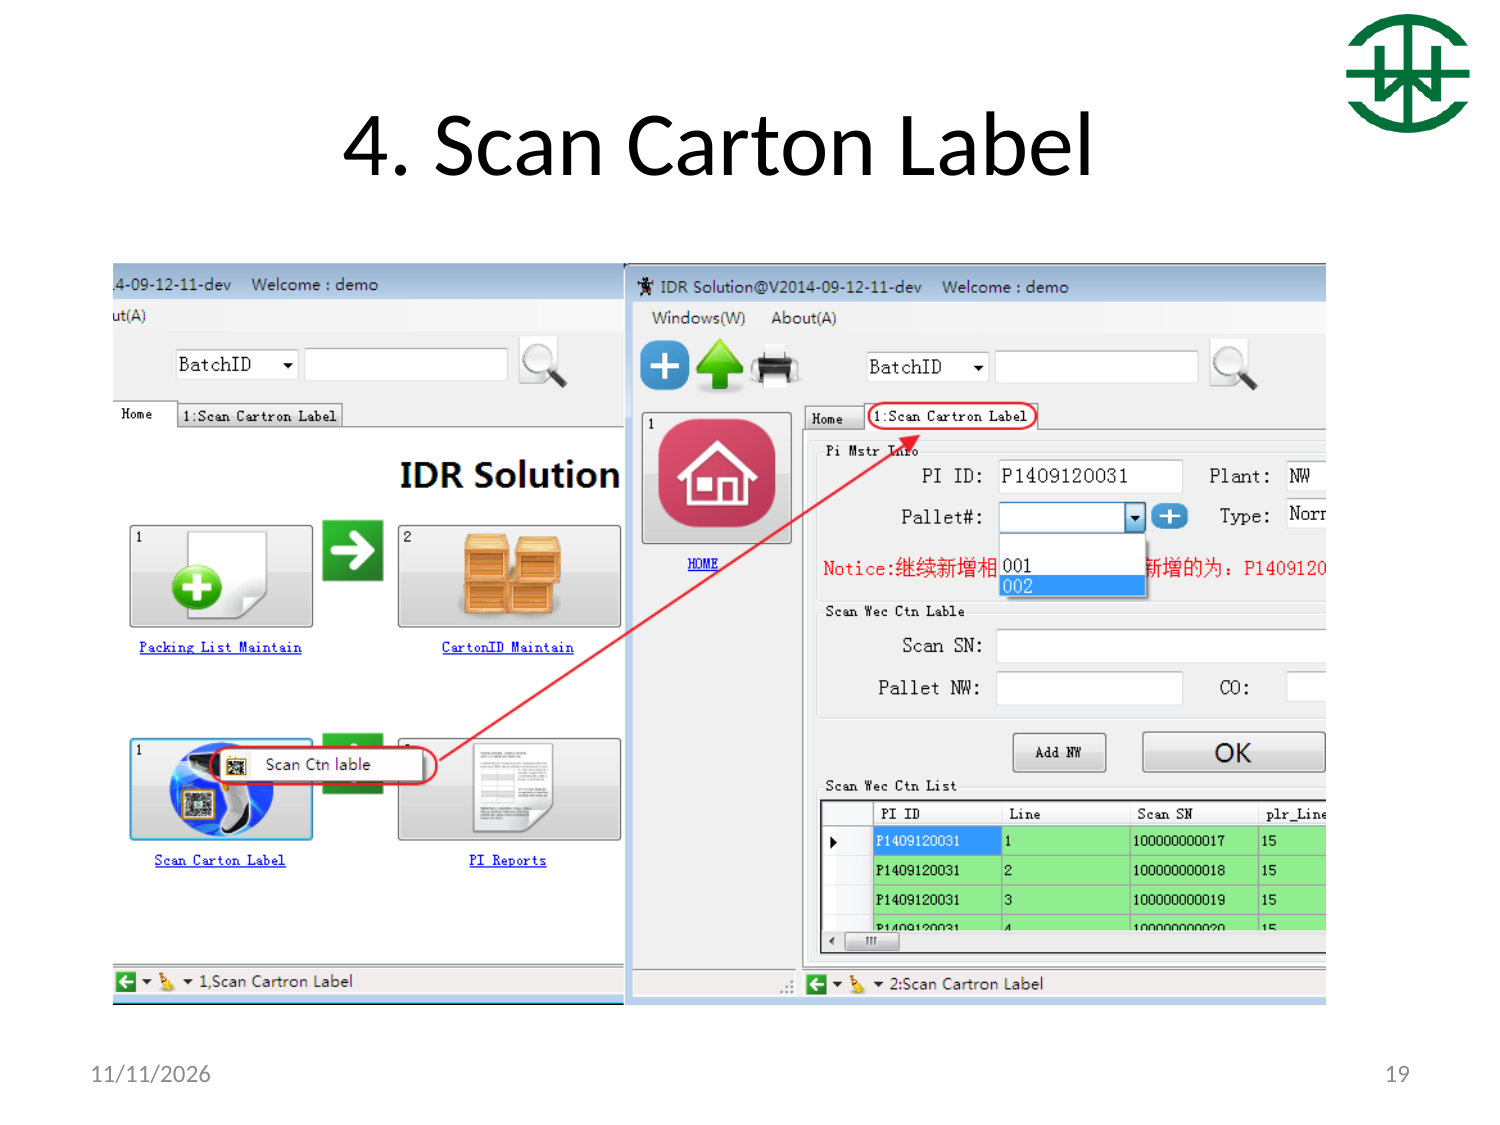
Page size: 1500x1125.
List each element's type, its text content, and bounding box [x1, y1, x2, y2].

slide_number 19 [1074, 1042, 1425, 1103]
title 4. Scan Carton Label [75, 45, 1365, 233]
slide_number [75, 1042, 425, 1103]
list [113, 262, 1326, 1006]
picture [1316, 0, 1500, 157]
